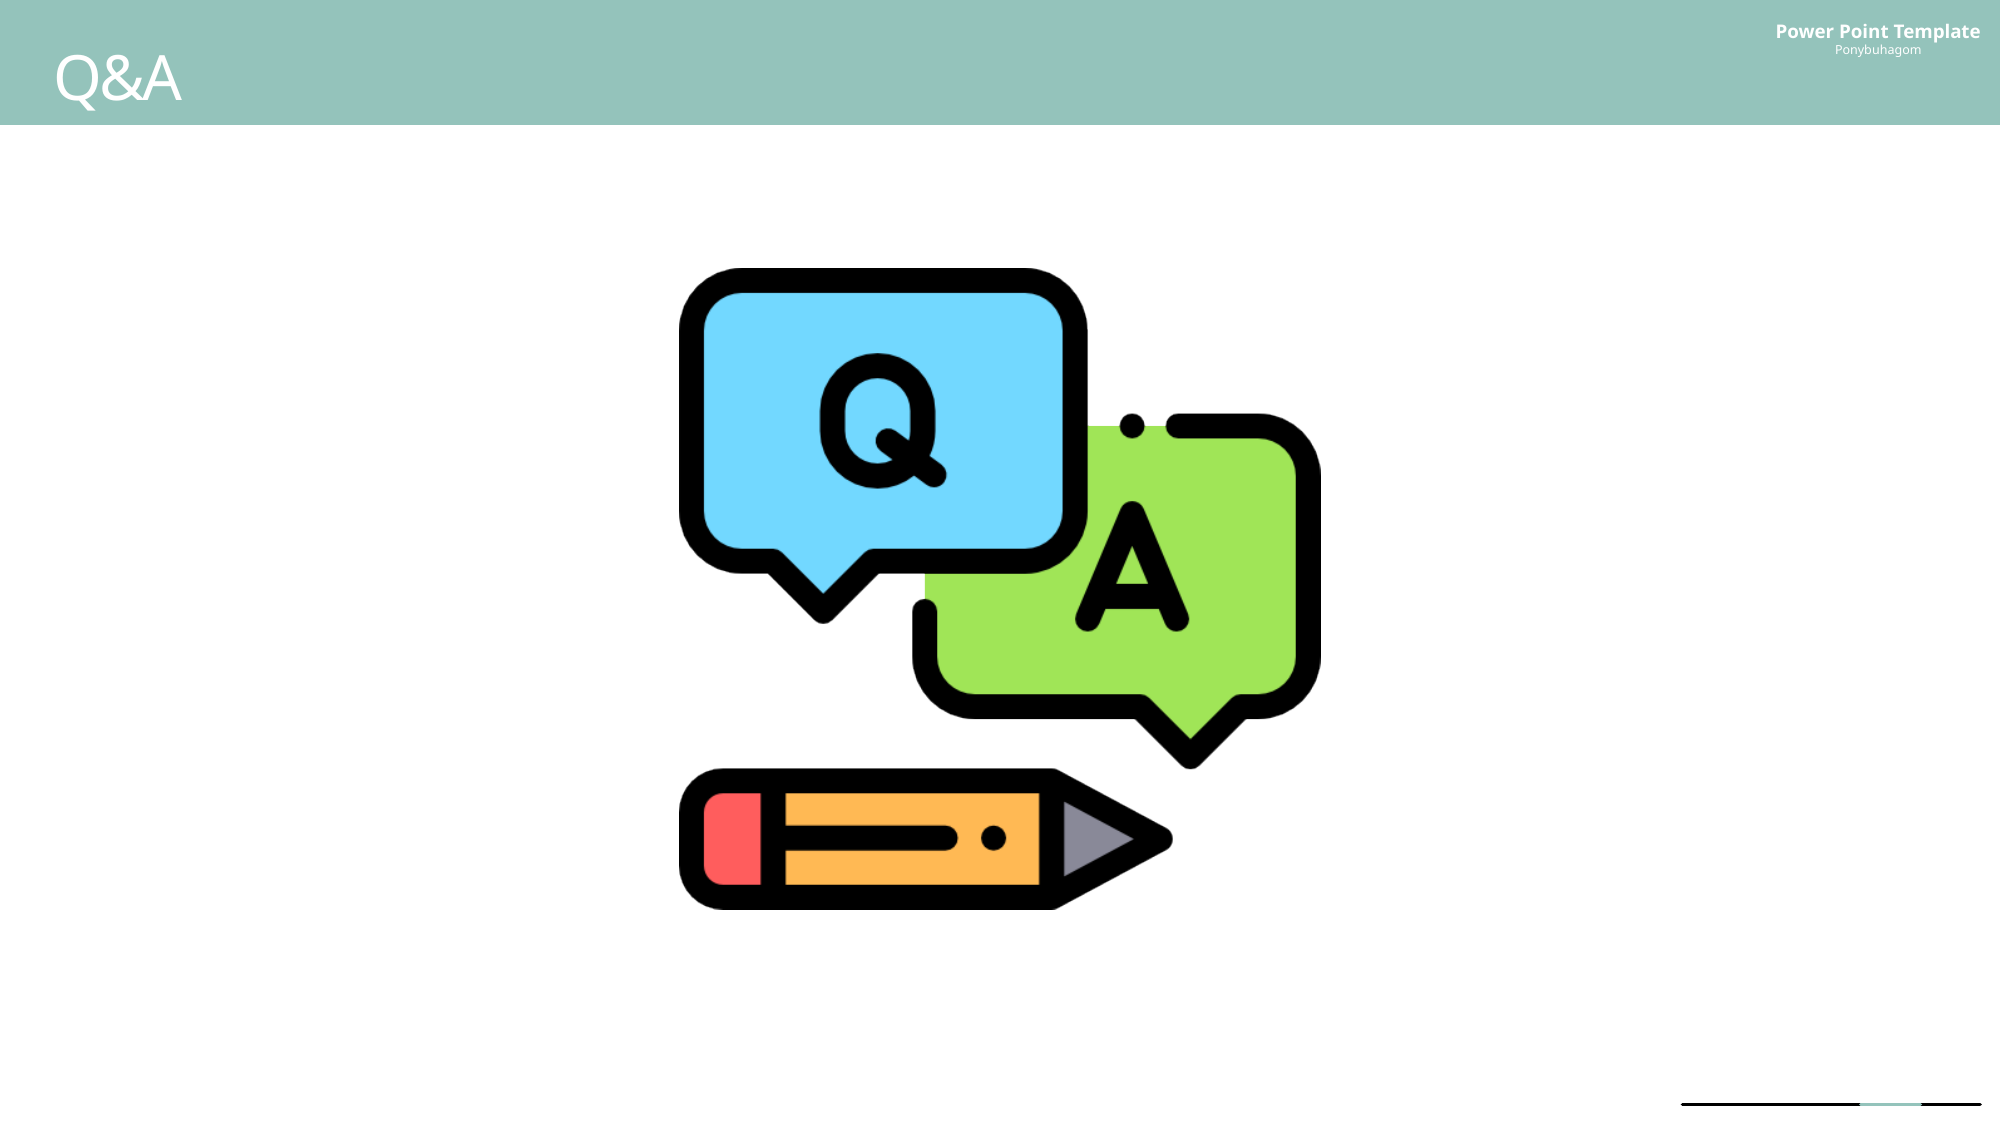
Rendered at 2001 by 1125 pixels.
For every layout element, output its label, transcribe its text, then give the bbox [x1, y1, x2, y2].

text_box Q&A [39, 30, 198, 121]
picture [679, 268, 1321, 910]
text_box Power Point Template Ponybuhagom [1760, 12, 1996, 65]
